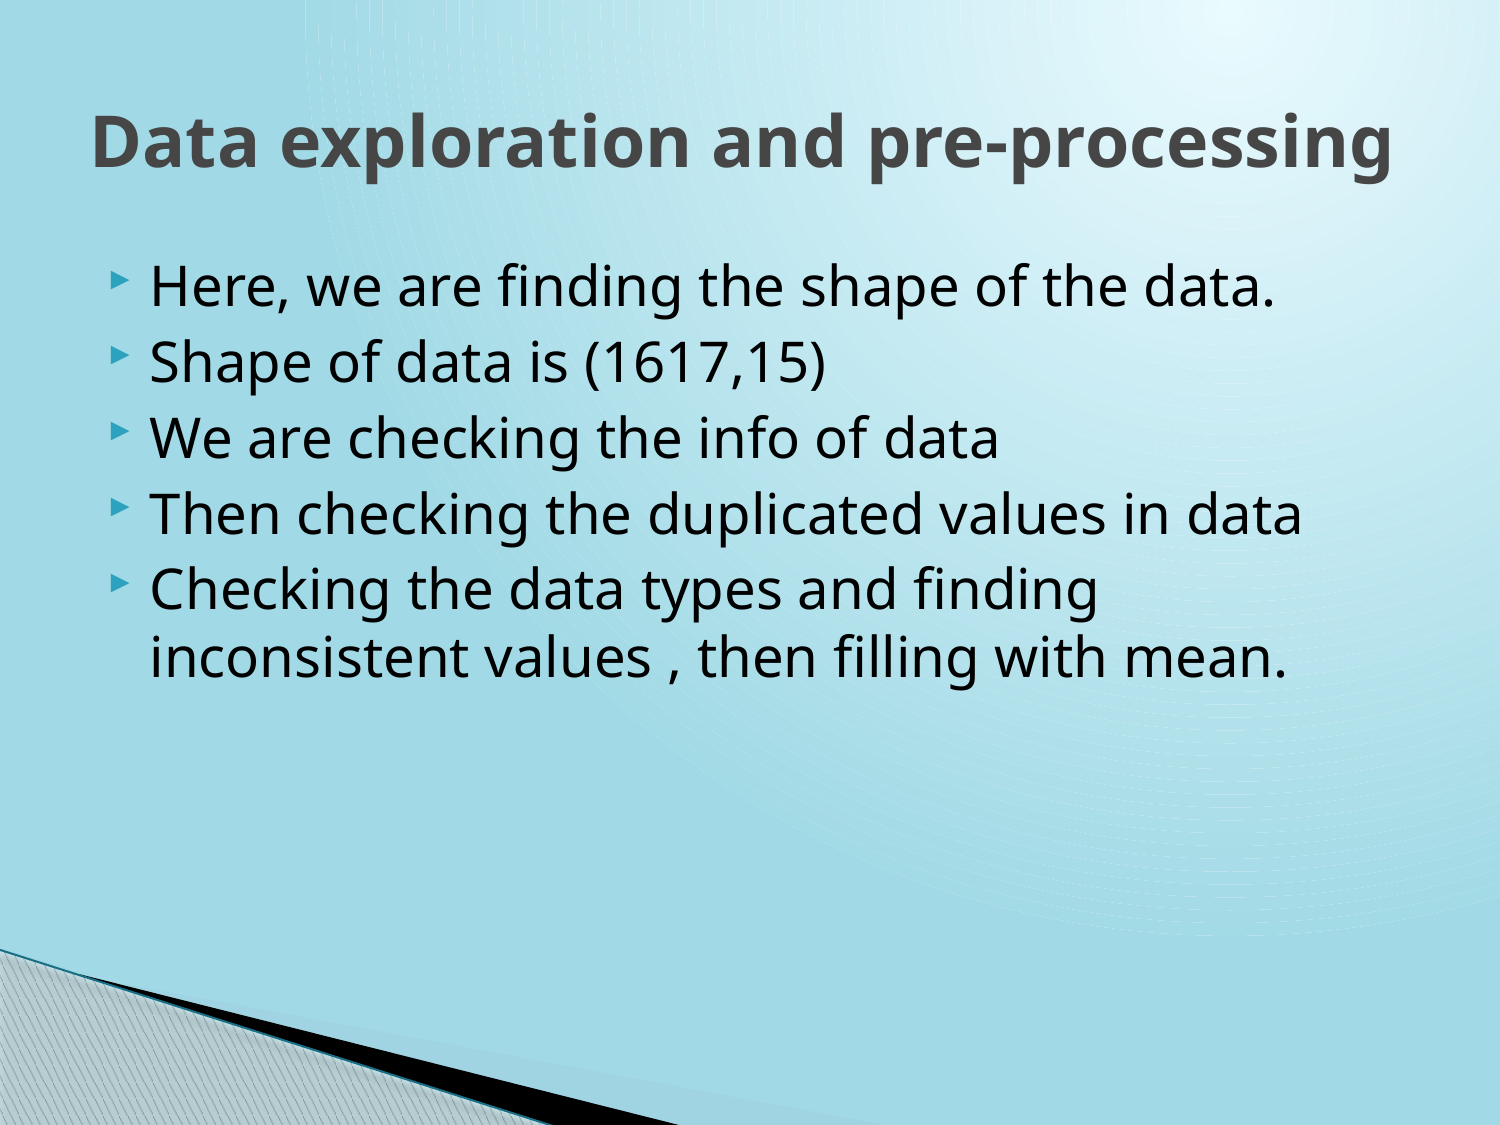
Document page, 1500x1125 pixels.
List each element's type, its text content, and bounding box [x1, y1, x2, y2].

list Here, we are finding the shape of the data. Shape of data is (1617,15) We are checking the info of data Then checking the duplicated values in data Checking the data types and finding inconsistent values , then filling with mean. [75, 243, 1425, 986]
title Data exploration and pre-processing [75, 45, 1425, 233]
